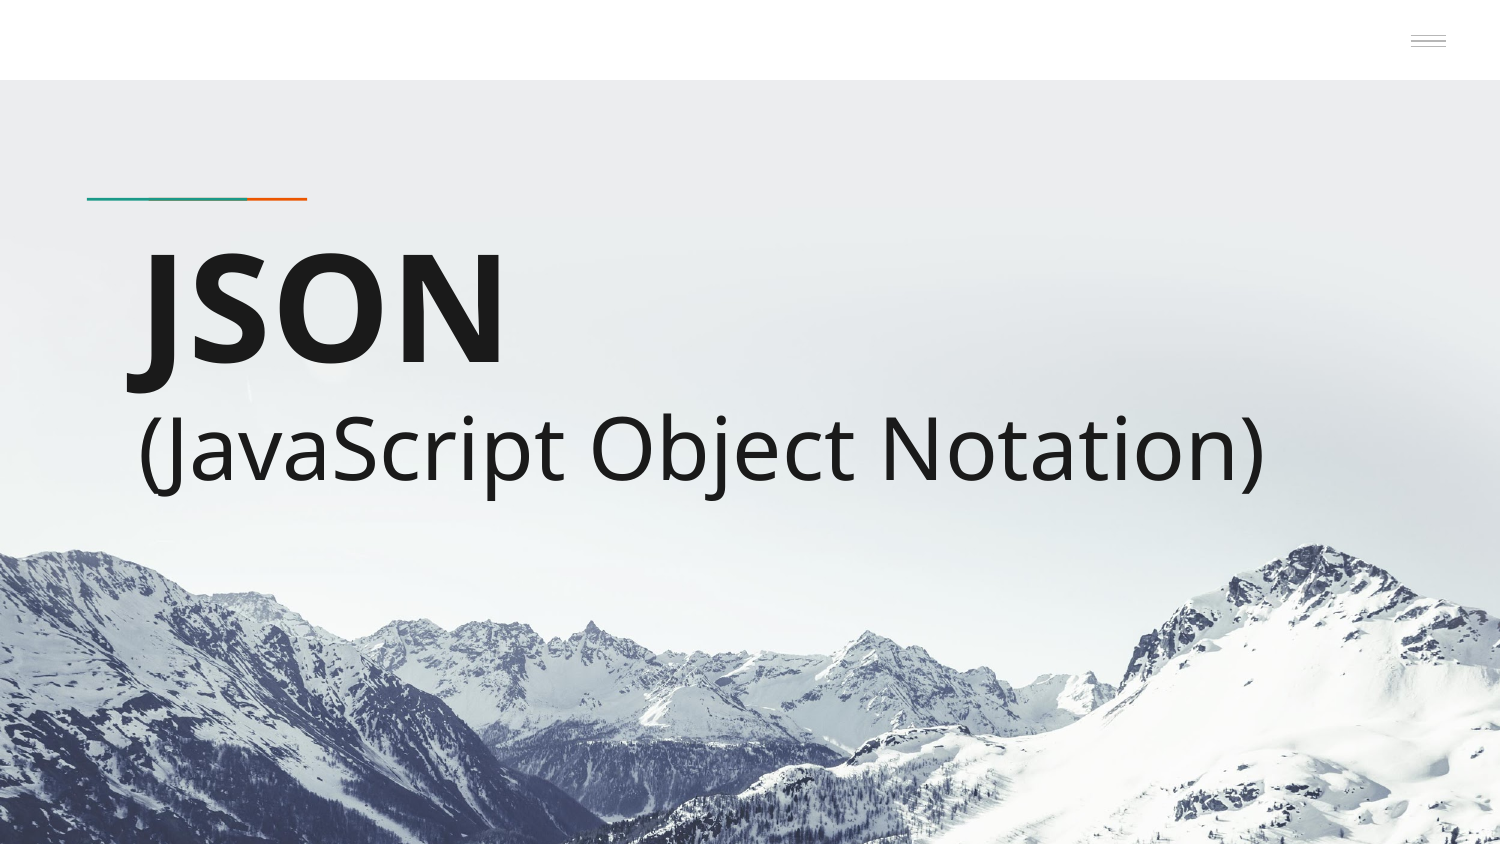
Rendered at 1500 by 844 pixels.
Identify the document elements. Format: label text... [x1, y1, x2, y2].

title JSON (JavaScript Object Notation) [123, 197, 1353, 379]
picture [0, 80, 1500, 844]
